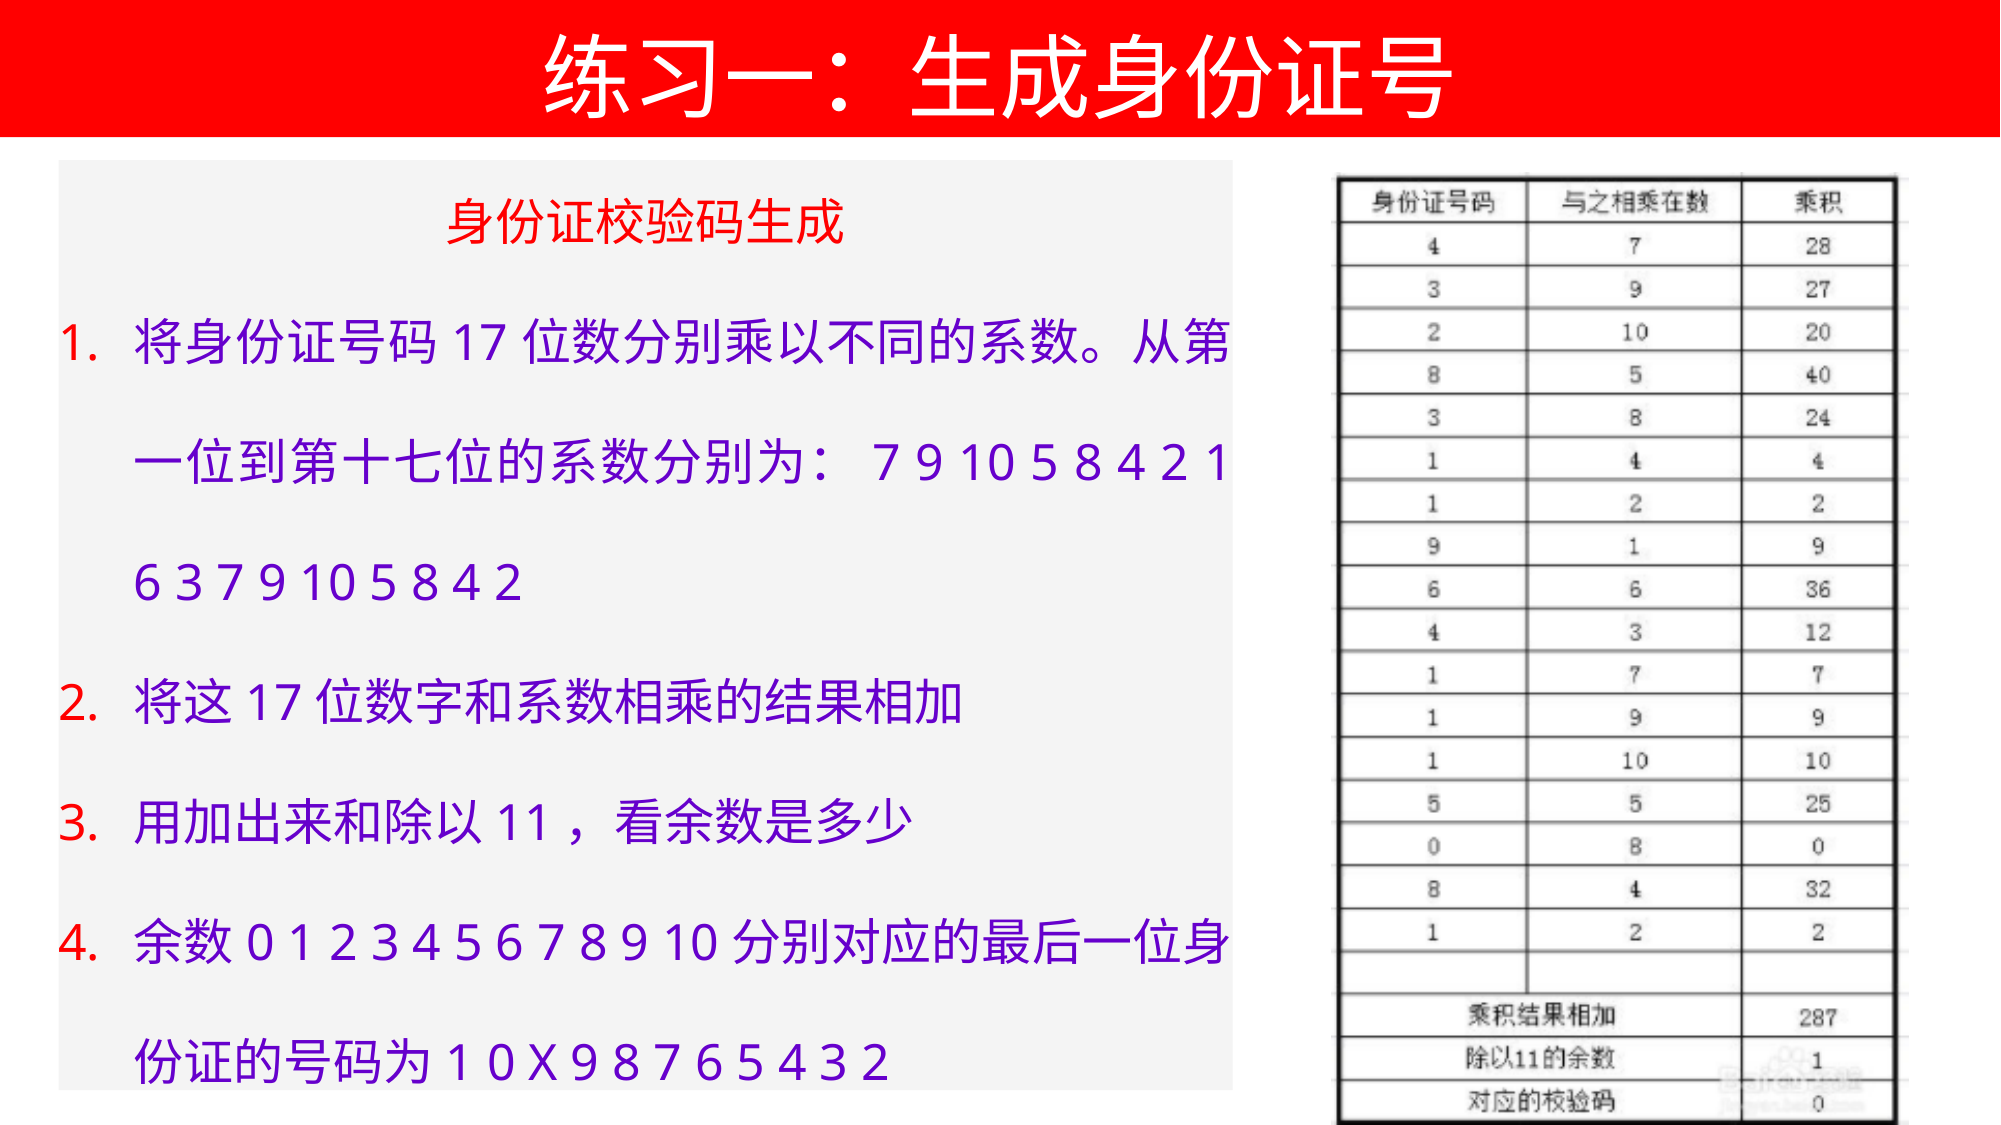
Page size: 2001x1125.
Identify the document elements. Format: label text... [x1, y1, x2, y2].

list 身份证校验码生成 将身份证号码17位数分别乘以不同的系数。从第一位到第十七位的系数分别为：7 9 10 5 8 4 2 1 6 3 7 9 10 5 8 4 2 将这17位数字和系数相乘的结果相加 用加出来和除以11，看余数是多少 余数0 1 2 3 4 5 6 7 8 9 10分别对应的最后一位身份证的号码为1 0 X 9 8 7 6 5 4 3 2 [58, 159, 1233, 1091]
title 练习一：生成身份证号 [0, 0, 2000, 138]
picture [1331, 171, 1909, 1125]
